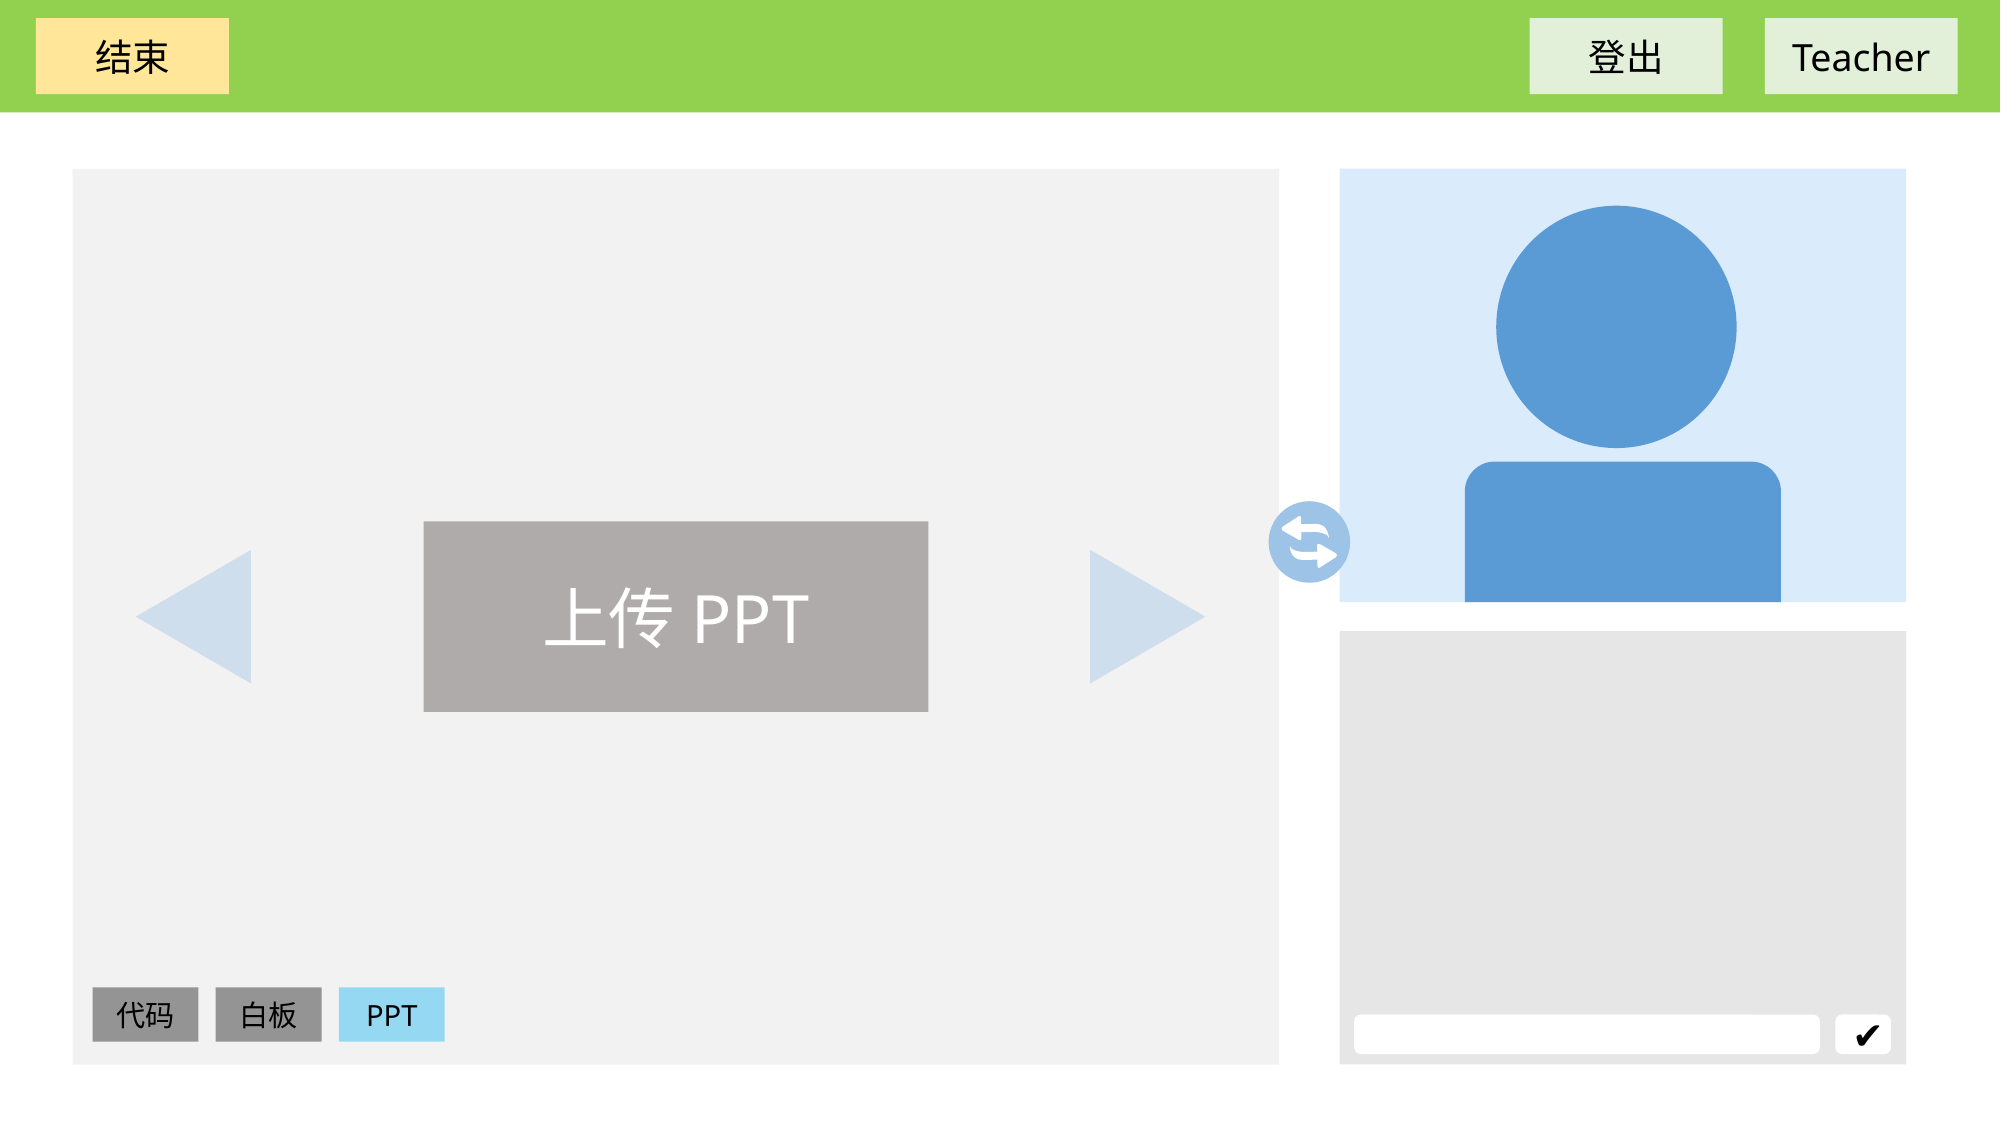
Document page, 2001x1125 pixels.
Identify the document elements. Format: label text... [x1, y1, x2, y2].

text_box [1339, 630, 1907, 1066]
text_box 代码 [92, 986, 199, 1043]
text_box [72, 168, 1280, 1066]
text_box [1529, 17, 1958, 95]
text_box [1339, 168, 1907, 603]
text_box [1463, 460, 1782, 604]
text_box [133, 548, 253, 686]
text_box ✔ [1834, 1013, 1892, 1056]
text_box [1089, 548, 1208, 686]
text_box 上传PPT [423, 520, 929, 713]
text_box 白板 [215, 986, 323, 1043]
text_box [1353, 1013, 1821, 1056]
text_box 结束 [35, 17, 230, 95]
text_box [1495, 204, 1738, 450]
text_box PPT [338, 986, 446, 1043]
text_box [0, 0, 2000, 113]
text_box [1268, 501, 1351, 583]
